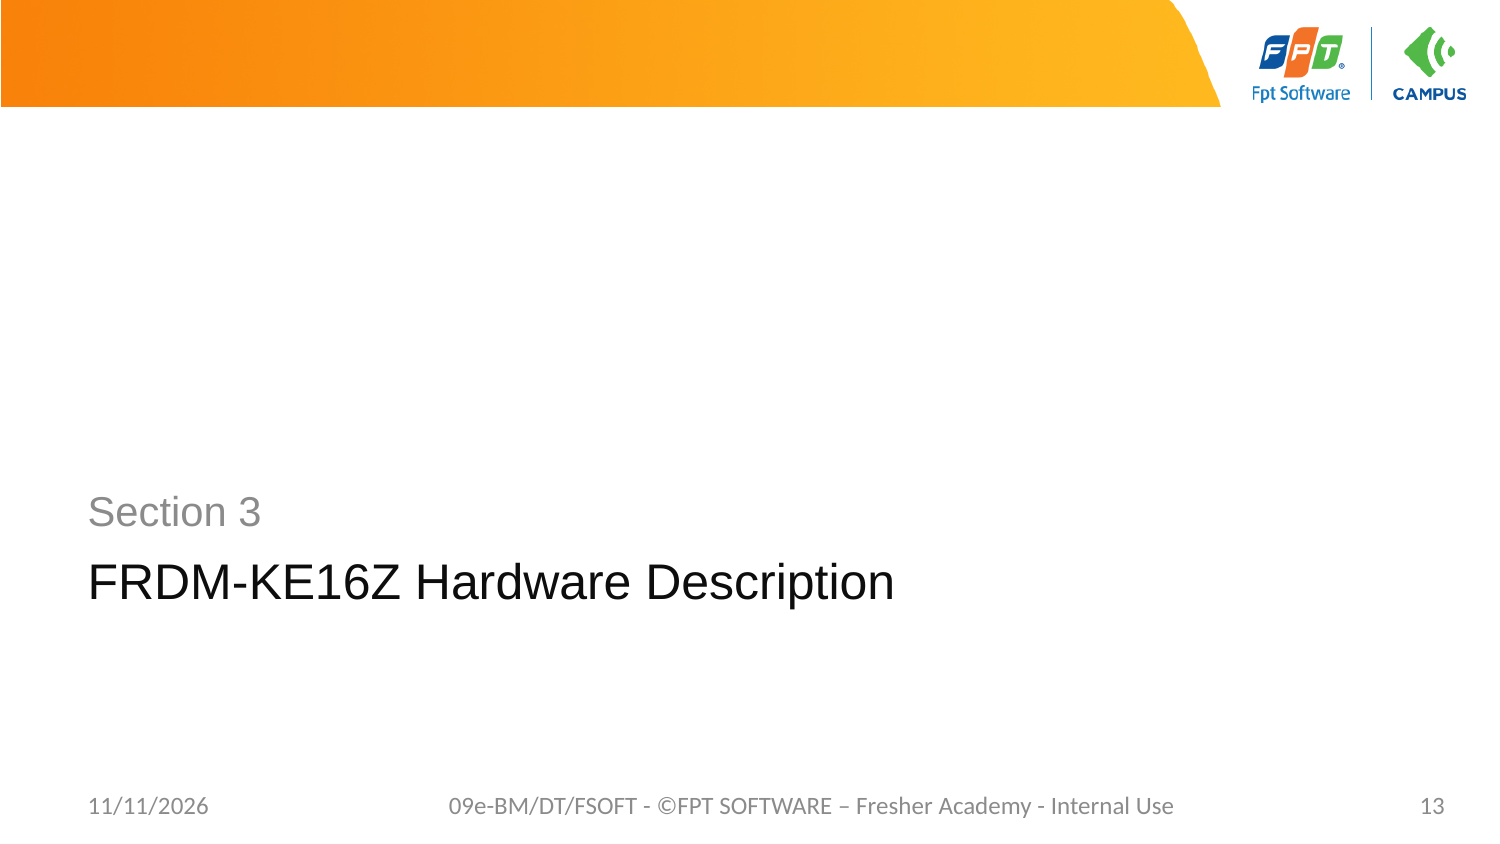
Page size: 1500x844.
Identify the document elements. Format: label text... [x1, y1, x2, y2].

picture [1, 0, 1499, 844]
slide_number 13 [1350, 782, 1461, 827]
title FRDM-KE16Z Hardware Description [72, 543, 1461, 710]
footer 09e-BM/DT/FSOFT - ©FPT SOFTWARE – Fresher Academy - Internal Use [289, 782, 1335, 827]
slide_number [72, 782, 270, 827]
list Section 3 [72, 357, 1461, 543]
